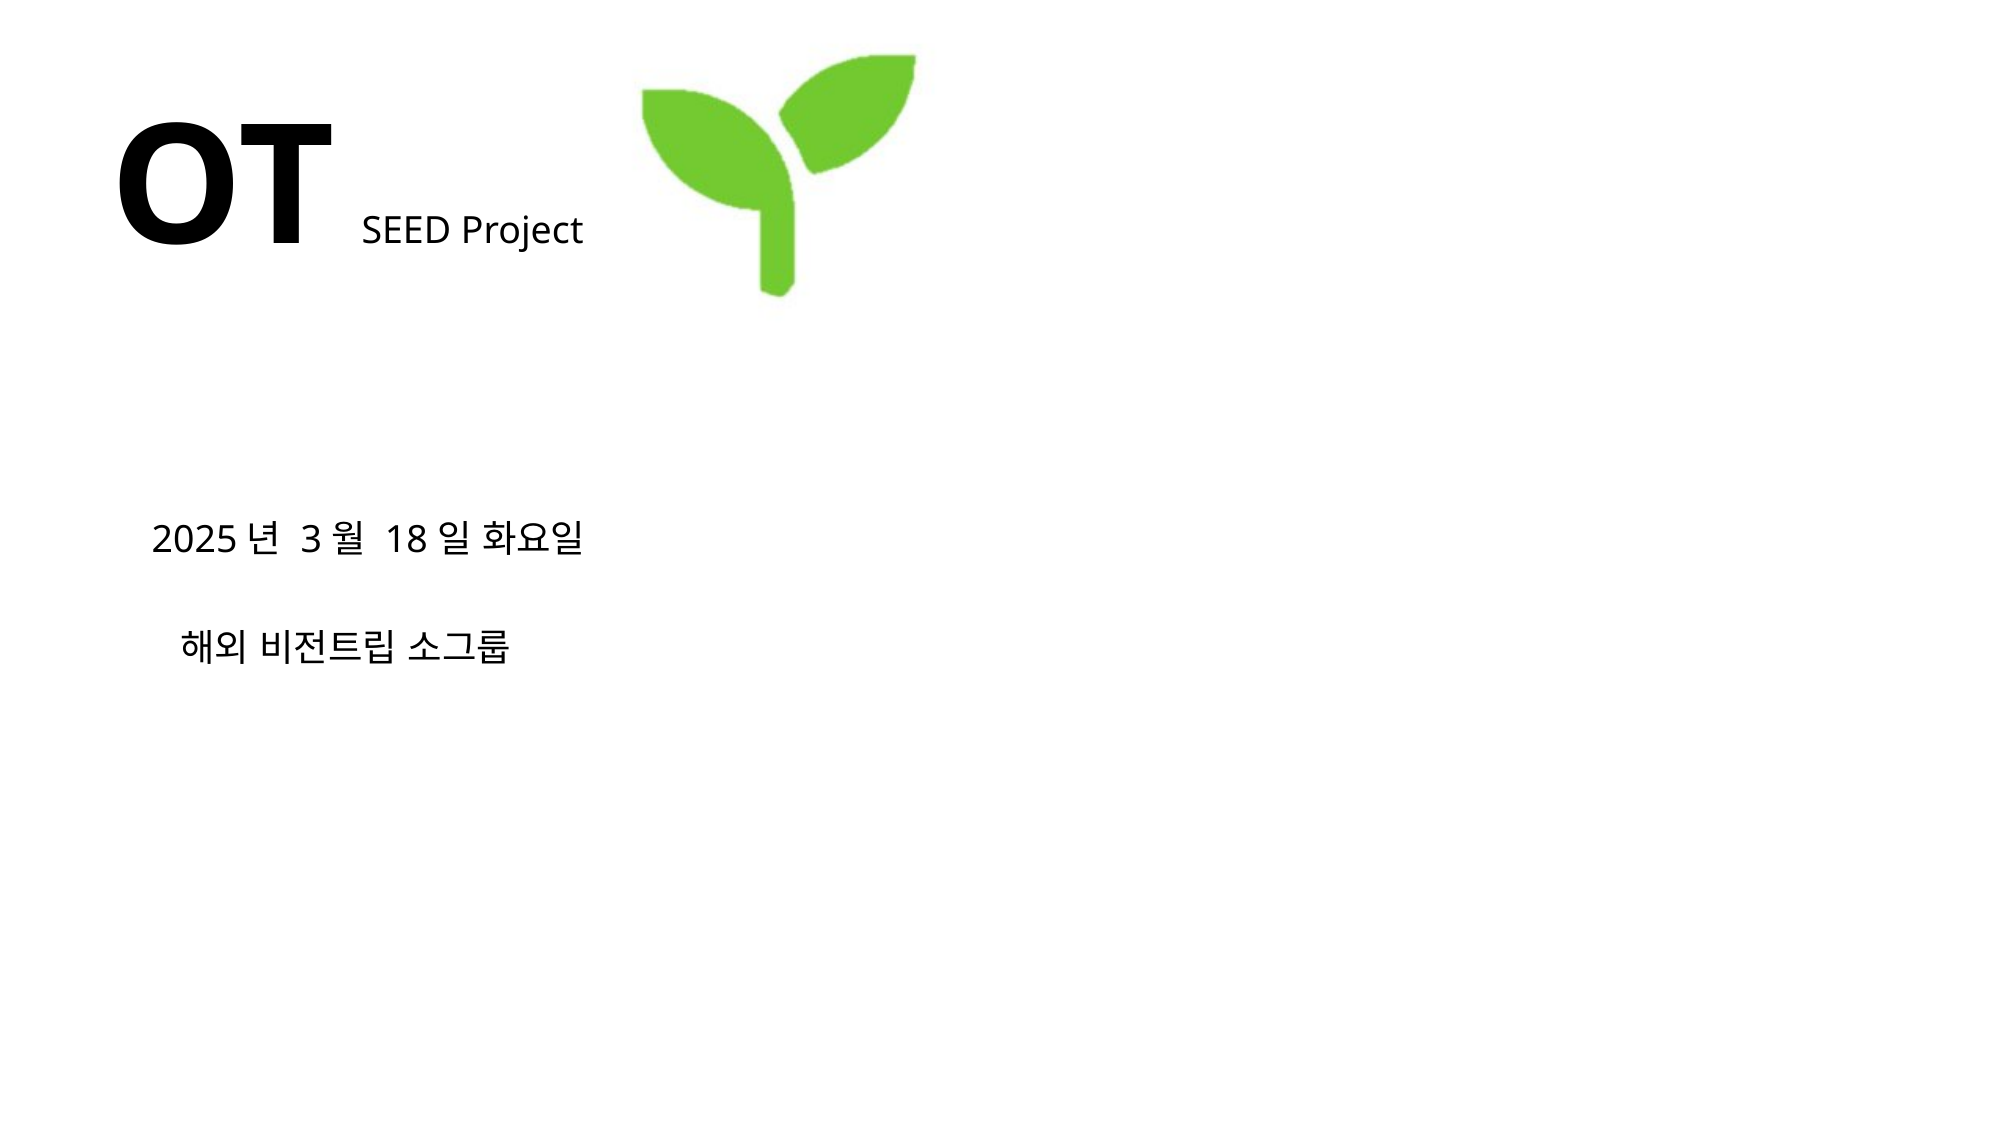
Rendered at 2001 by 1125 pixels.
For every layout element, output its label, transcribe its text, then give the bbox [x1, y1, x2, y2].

text_box 해외 비전트립 소그룹 [165, 616, 527, 677]
picture [616, 0, 952, 331]
text_box OT [95, 69, 350, 285]
text_box SEED Project [346, 198, 599, 259]
text_box 2025년 3월 18일 화요일 [136, 507, 601, 568]
